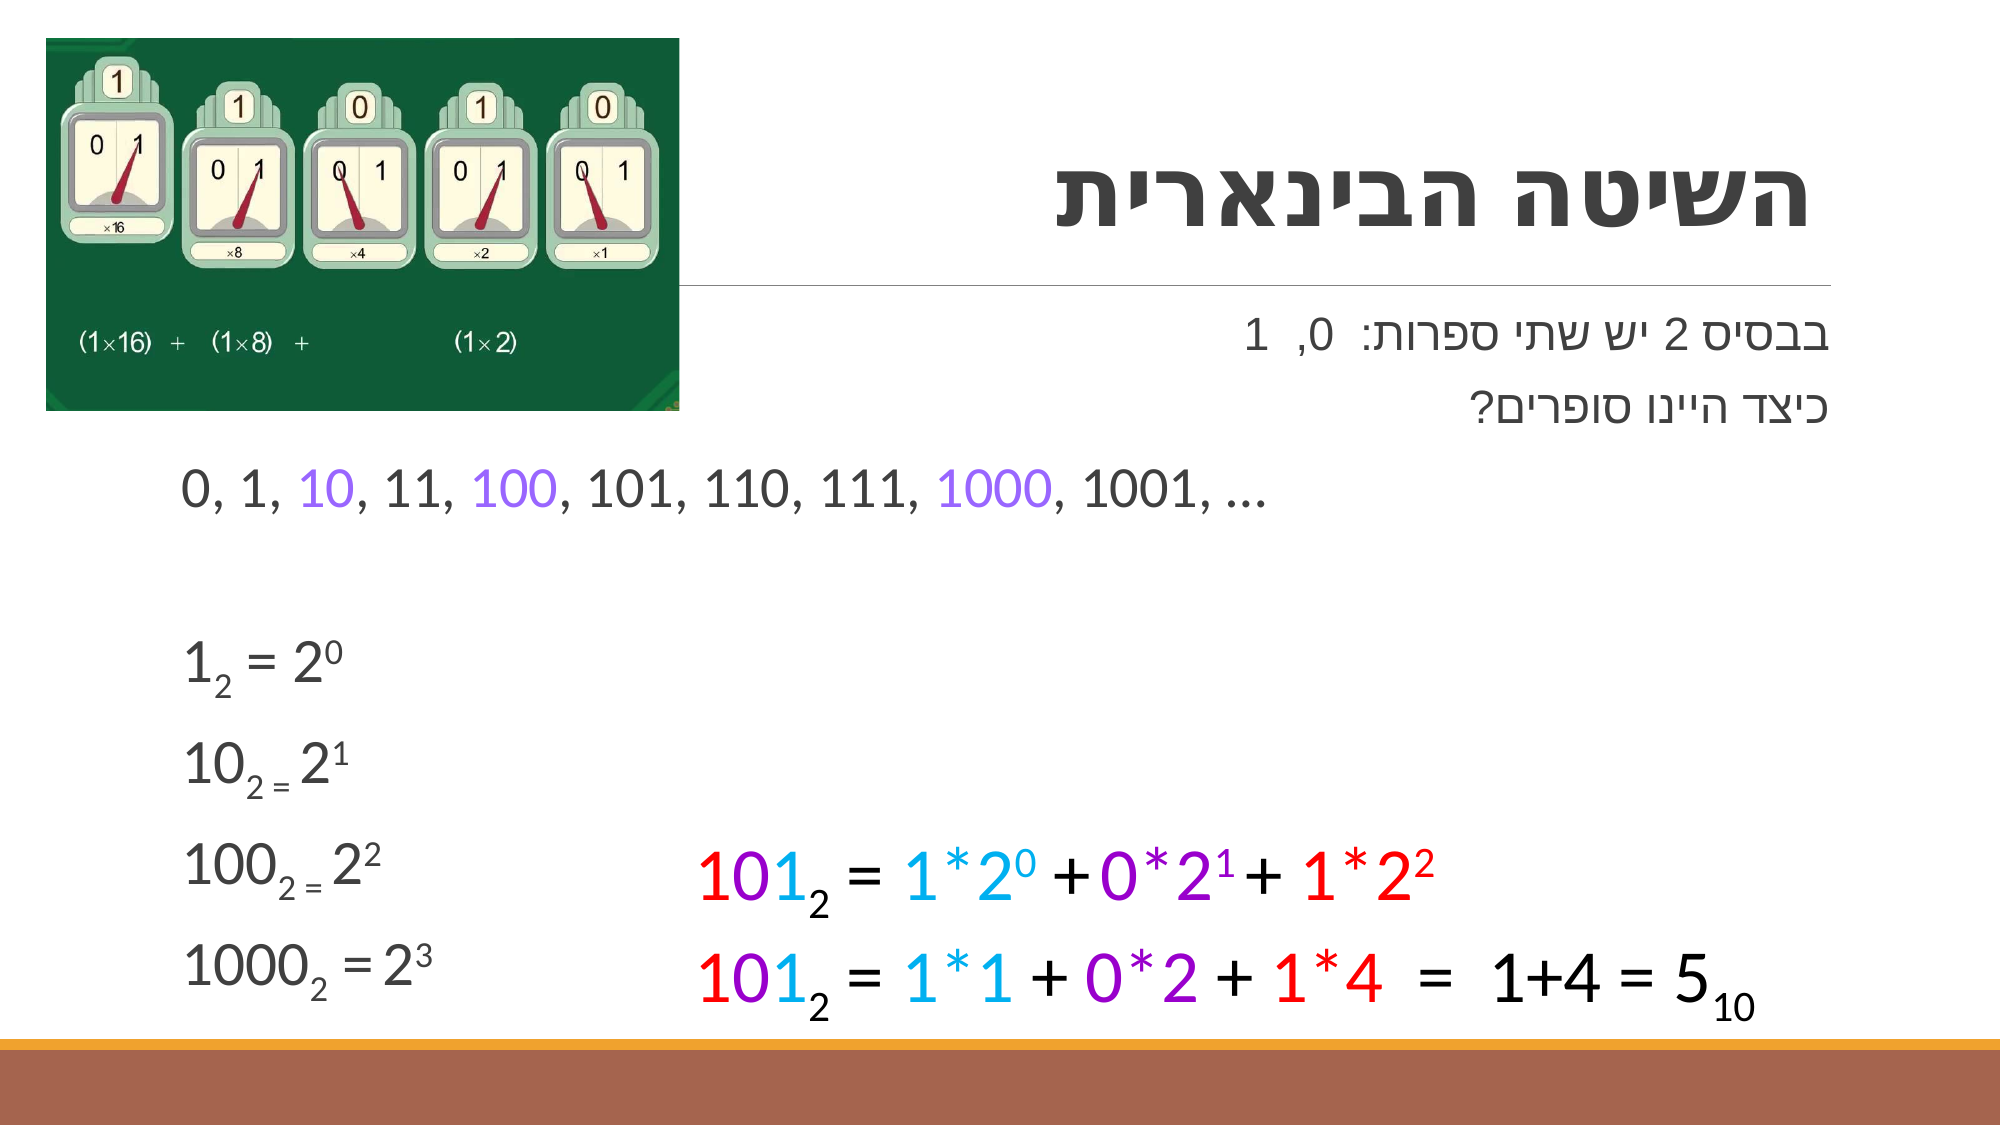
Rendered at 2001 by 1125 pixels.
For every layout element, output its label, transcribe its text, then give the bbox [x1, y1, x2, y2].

text_box 1012 = 1*20 + 0*21 + 1*22 1012 = 1*1 + 0*2 + 1*4 = 1+4 = 510 [679, 817, 1991, 1038]
picture [45, 38, 680, 412]
list בבסיס 2 יש שתי ספרות: 0, 1 כיצד היינו סופרים? 0, 1, 10, 11, 100, 101, 110, 111, 1000, 1001, … 12 = 20 102 = 21 1002 = 22 10002 = 23 [181, 302, 1830, 1015]
title השיטה הבינארית [1032, 106, 1830, 255]
